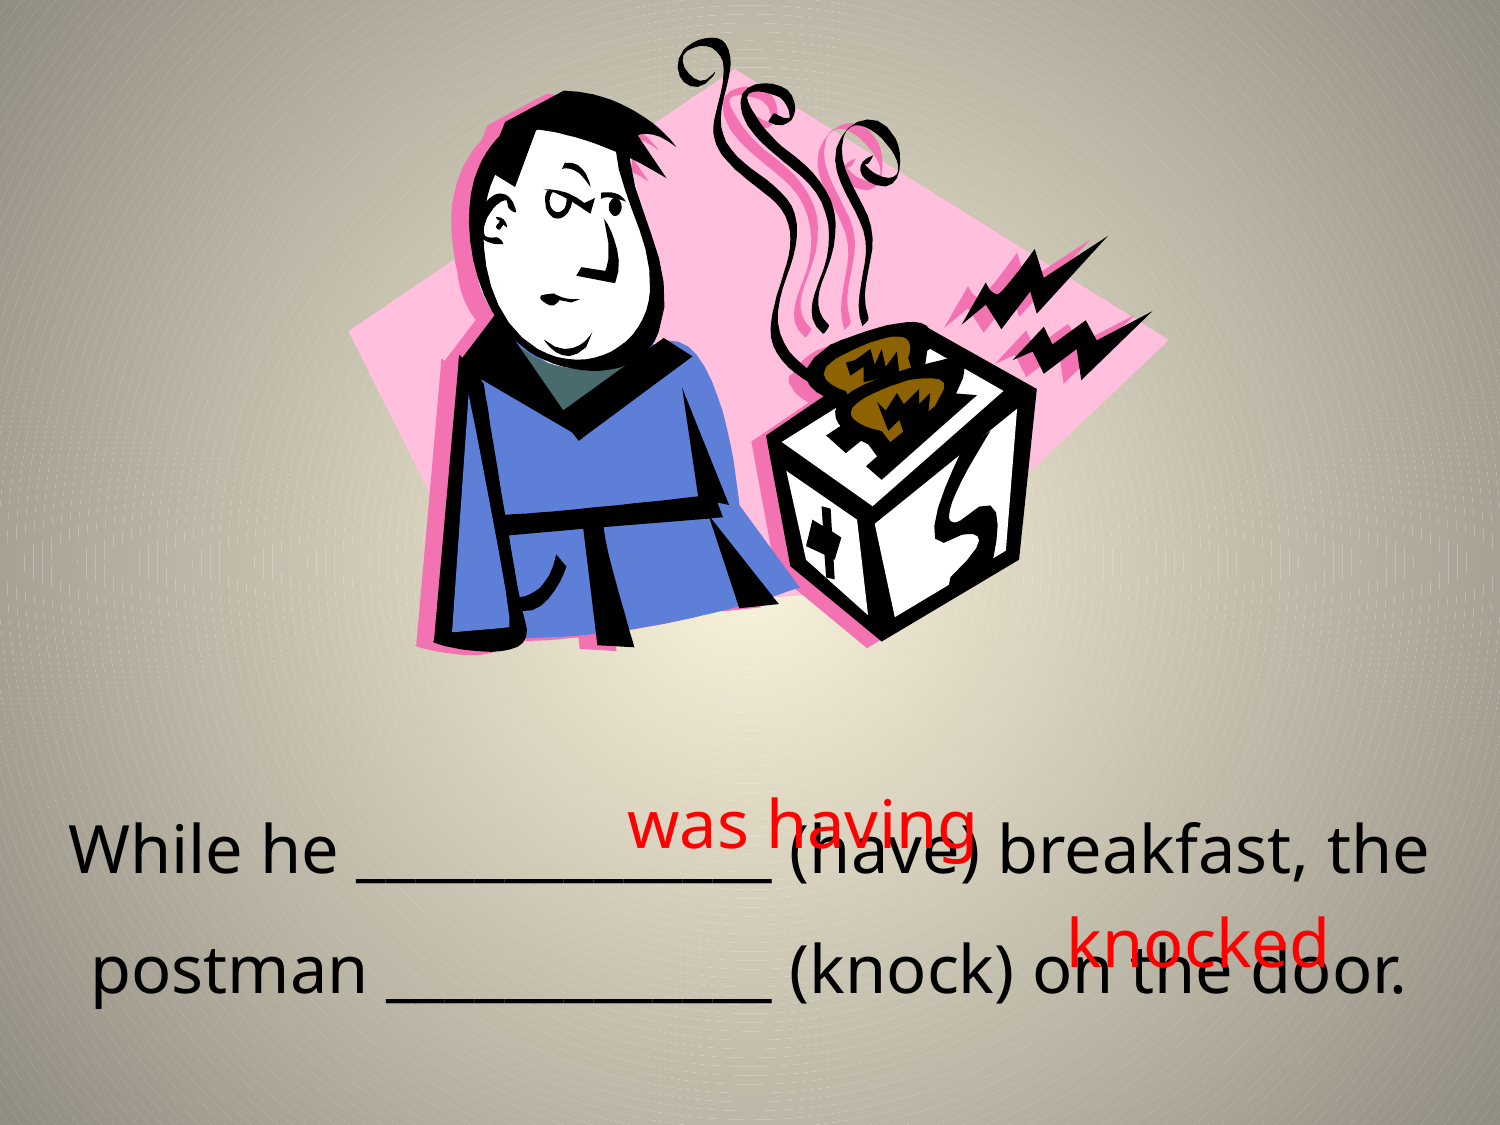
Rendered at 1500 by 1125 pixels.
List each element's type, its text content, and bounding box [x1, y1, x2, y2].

text_box knocked [897, 893, 1500, 988]
picture [348, 30, 1169, 675]
text_box was having [501, 774, 1105, 870]
text_box While he ______________ (have) breakfast, the postman _____________ (knock) on the door. [0, 759, 1500, 1015]
